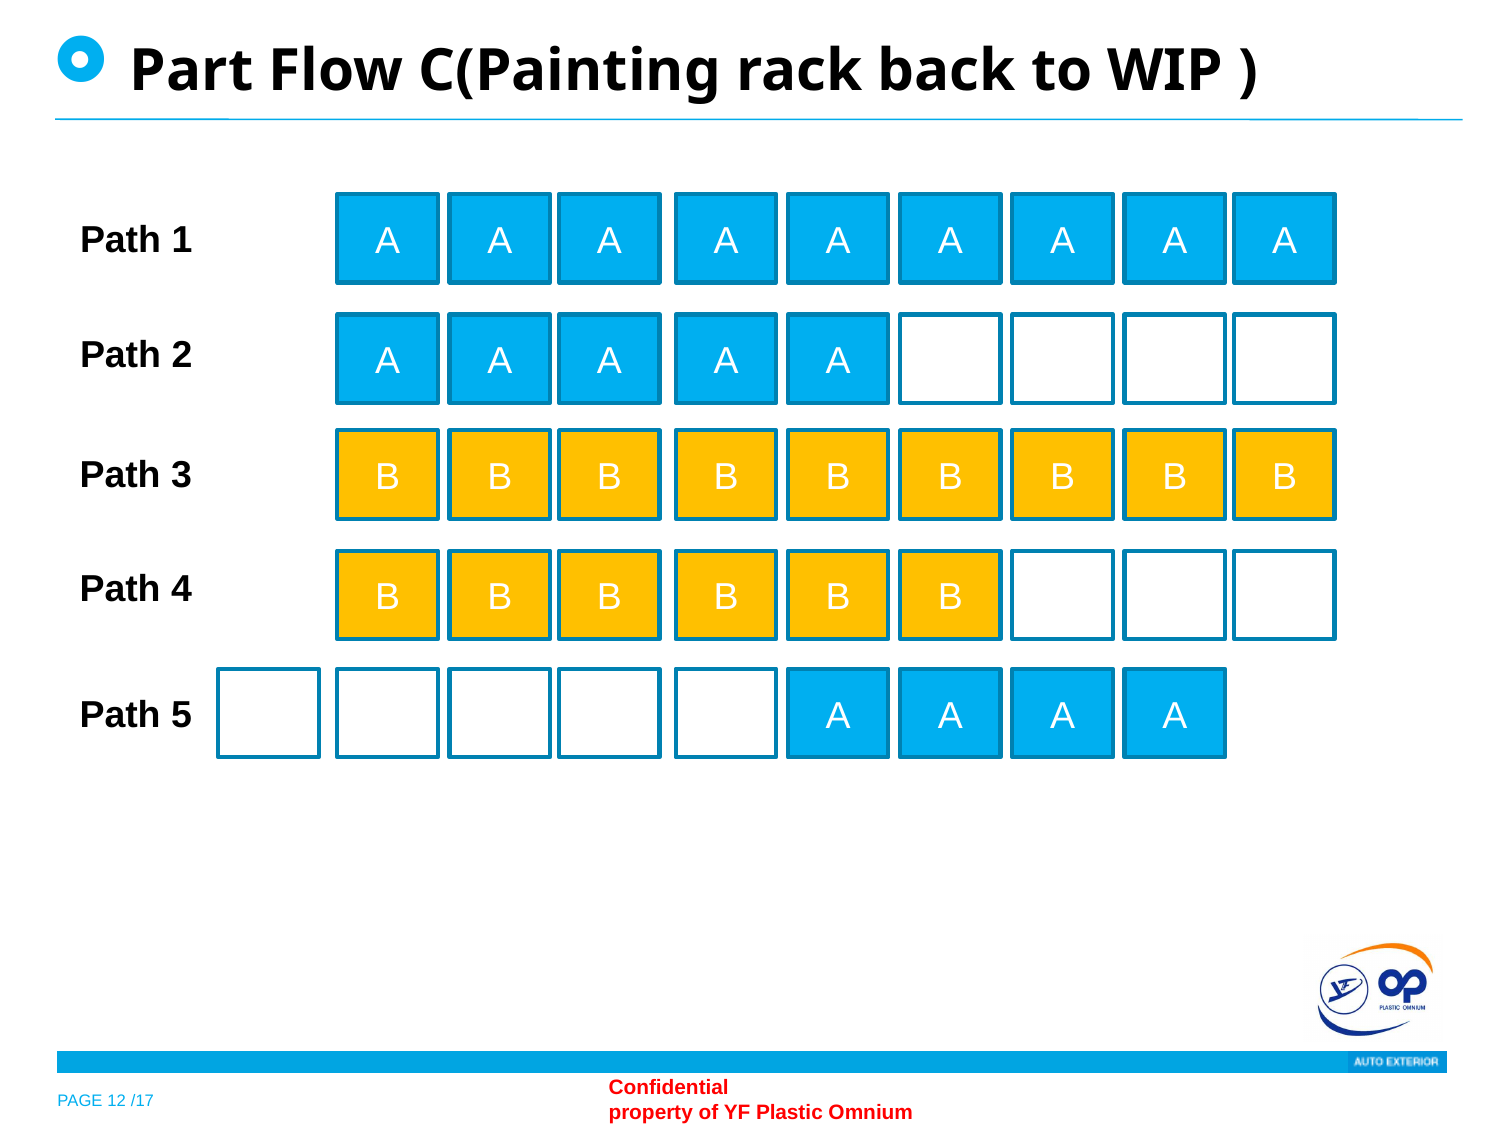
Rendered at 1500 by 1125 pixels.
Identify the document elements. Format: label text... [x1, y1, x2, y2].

text_box B [786, 549, 890, 641]
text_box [337, 668, 1113, 758]
text_box [1122, 549, 1227, 641]
text_box A [335, 192, 440, 285]
text_box A [1010, 192, 1115, 285]
text_box B [335, 428, 440, 521]
text_box B [898, 549, 1003, 641]
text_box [337, 314, 1113, 404]
text_box A [1232, 192, 1337, 285]
text_box [1232, 549, 1337, 641]
text_box PAGE 12 /17 [57, 1072, 1263, 1111]
text_box Path 5 [64, 682, 216, 743]
text_box B [447, 549, 552, 641]
text_box B [557, 549, 662, 641]
text_box Path 3 [64, 442, 248, 503]
picture [1303, 934, 1443, 1042]
text_box [1232, 312, 1337, 405]
text_box B [674, 549, 778, 641]
text_box [216, 667, 321, 759]
text_box A [786, 192, 890, 285]
text_box A [447, 192, 552, 285]
text_box B [1010, 428, 1115, 521]
text_box Path 2 [65, 322, 248, 383]
text_box A [898, 192, 1003, 285]
picture [1387, 1057, 1437, 1066]
text_box B [557, 428, 662, 521]
text_box B [1232, 428, 1337, 521]
text_box A [557, 192, 662, 285]
text_box B [674, 428, 778, 521]
text_box [1010, 549, 1115, 641]
text_box A [674, 192, 778, 285]
text_box B [898, 428, 1003, 521]
text_box A [1122, 667, 1227, 759]
text_box B [335, 549, 440, 641]
text_box Part Flow C(Painting rack back to WIP ) [37, 24, 1488, 95]
text_box Path 4 [64, 556, 248, 617]
text_box B [447, 428, 552, 521]
text_box Path 1 [65, 207, 248, 268]
picture [1354, 1057, 1383, 1066]
text_box B [1122, 428, 1227, 521]
text_box [1122, 312, 1227, 405]
text_box A [1122, 192, 1227, 285]
text_box B [786, 428, 890, 521]
